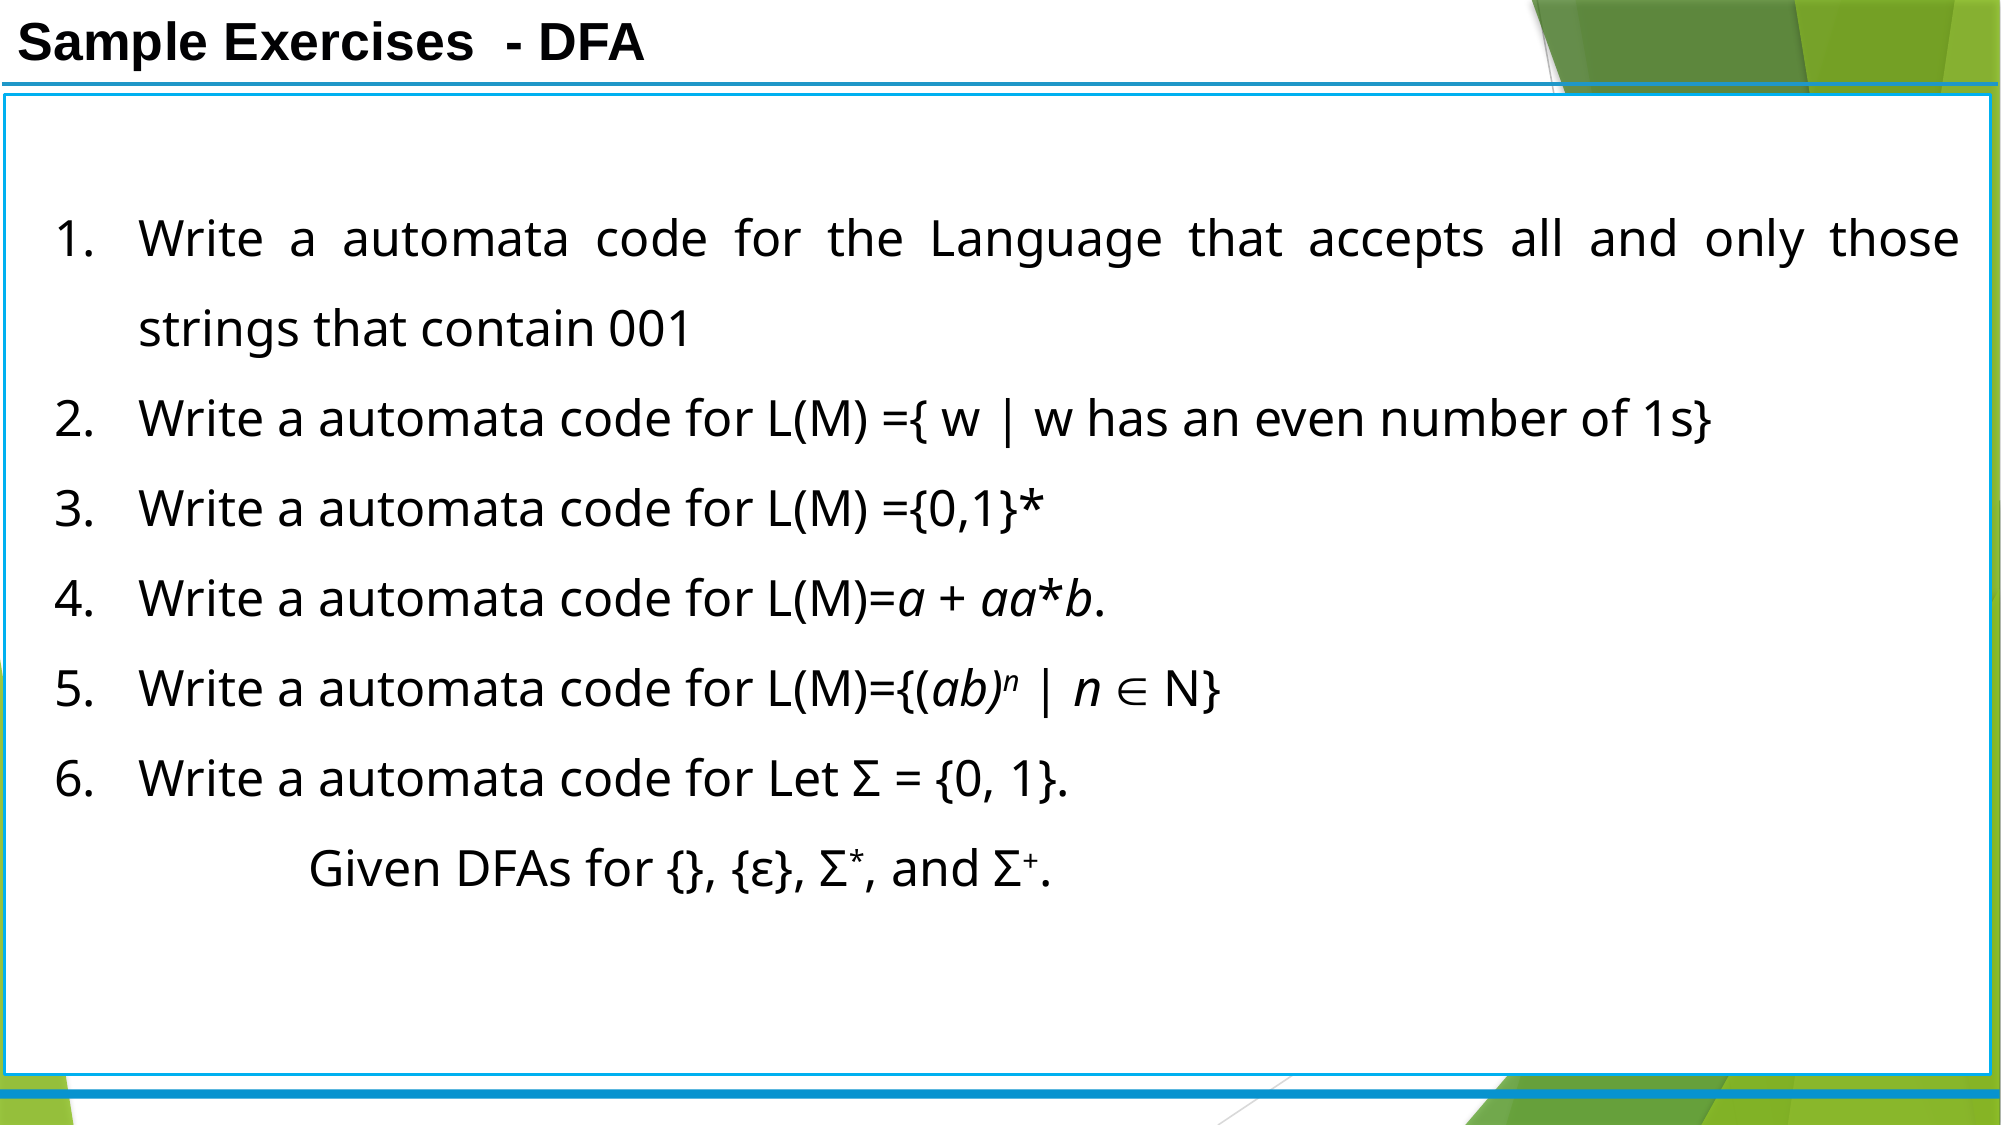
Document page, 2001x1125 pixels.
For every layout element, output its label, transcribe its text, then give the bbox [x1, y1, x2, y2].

text_box Sample Exercises - DFA [14, 7, 1198, 72]
text_box [0, 1089, 2000, 1099]
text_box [4, 78, 1992, 1076]
